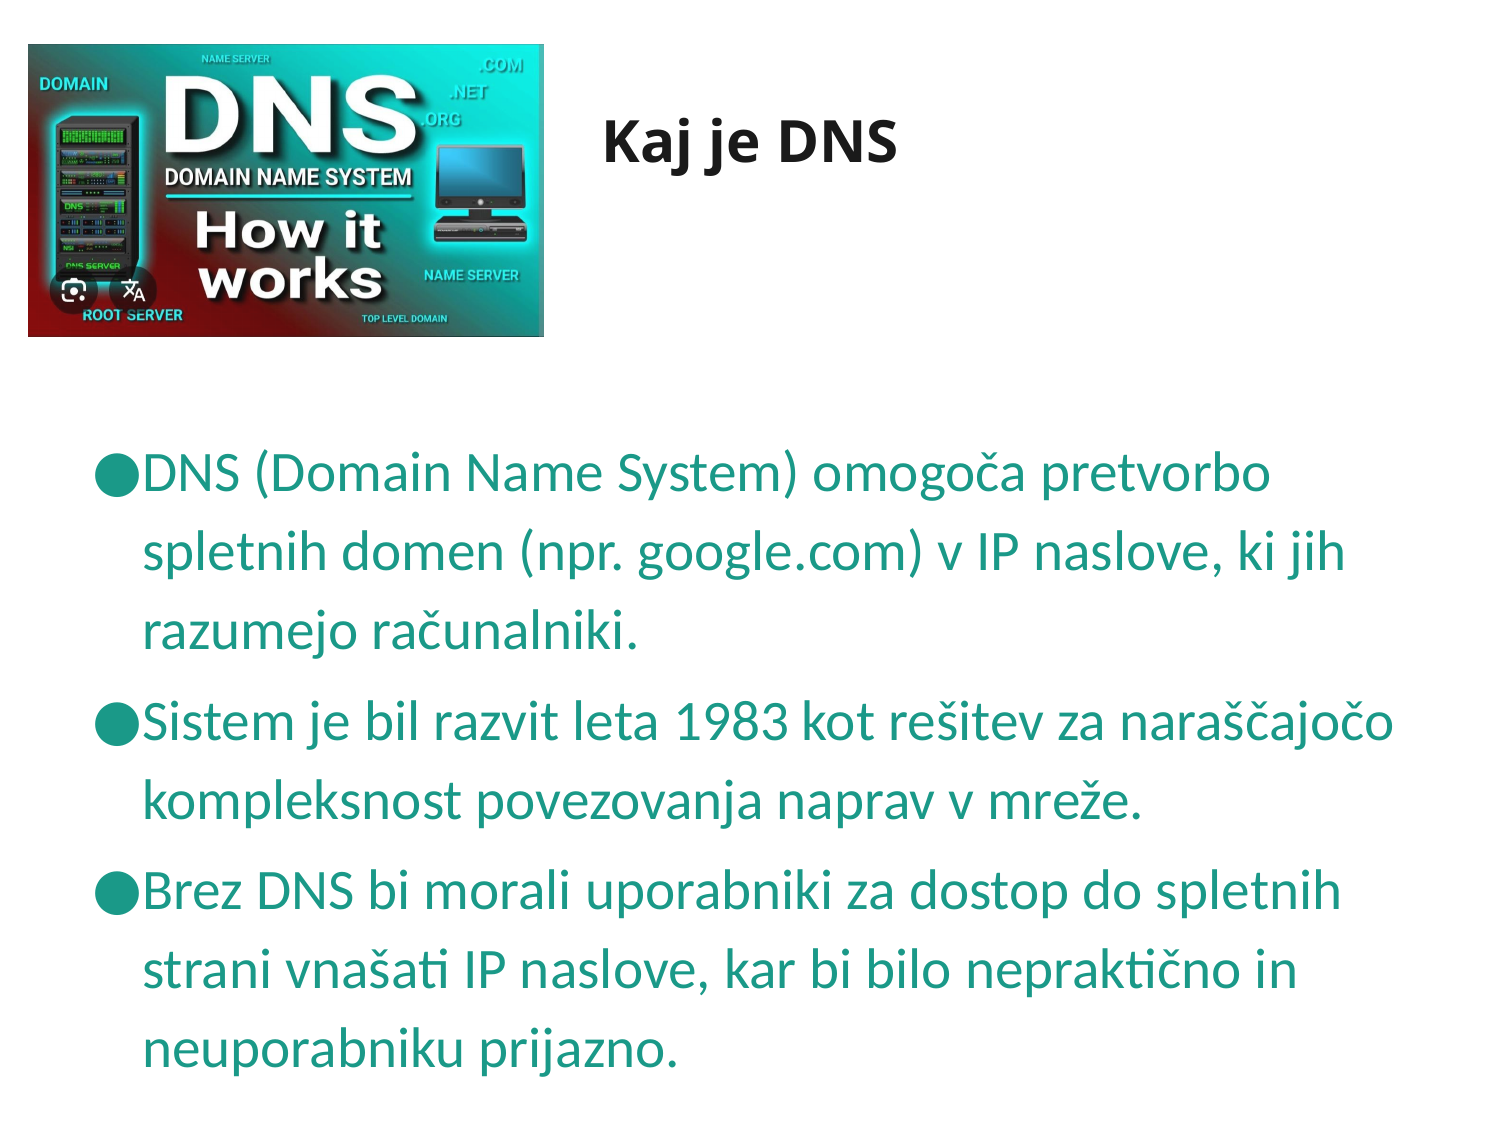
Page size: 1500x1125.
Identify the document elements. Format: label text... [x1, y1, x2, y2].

picture [28, 44, 544, 337]
list DNS (Domain Name System) omogoča pretvorbo spletnih domen (npr. google.com) v IP naslove, ki jih razumejo računalniki. Sistem je bil razvit leta 1983 kot rešitev za naraščajočo kompleksnost povezovanja naprav v mreže. Brez DNS bi morali uporabniki za dostop do spletnih strani vnašati IP naslove, kar bi bilo nepraktično in neuporabniku prijazno. [75, 336, 1425, 1109]
title Kaj je DNS [546, 45, 1425, 233]
